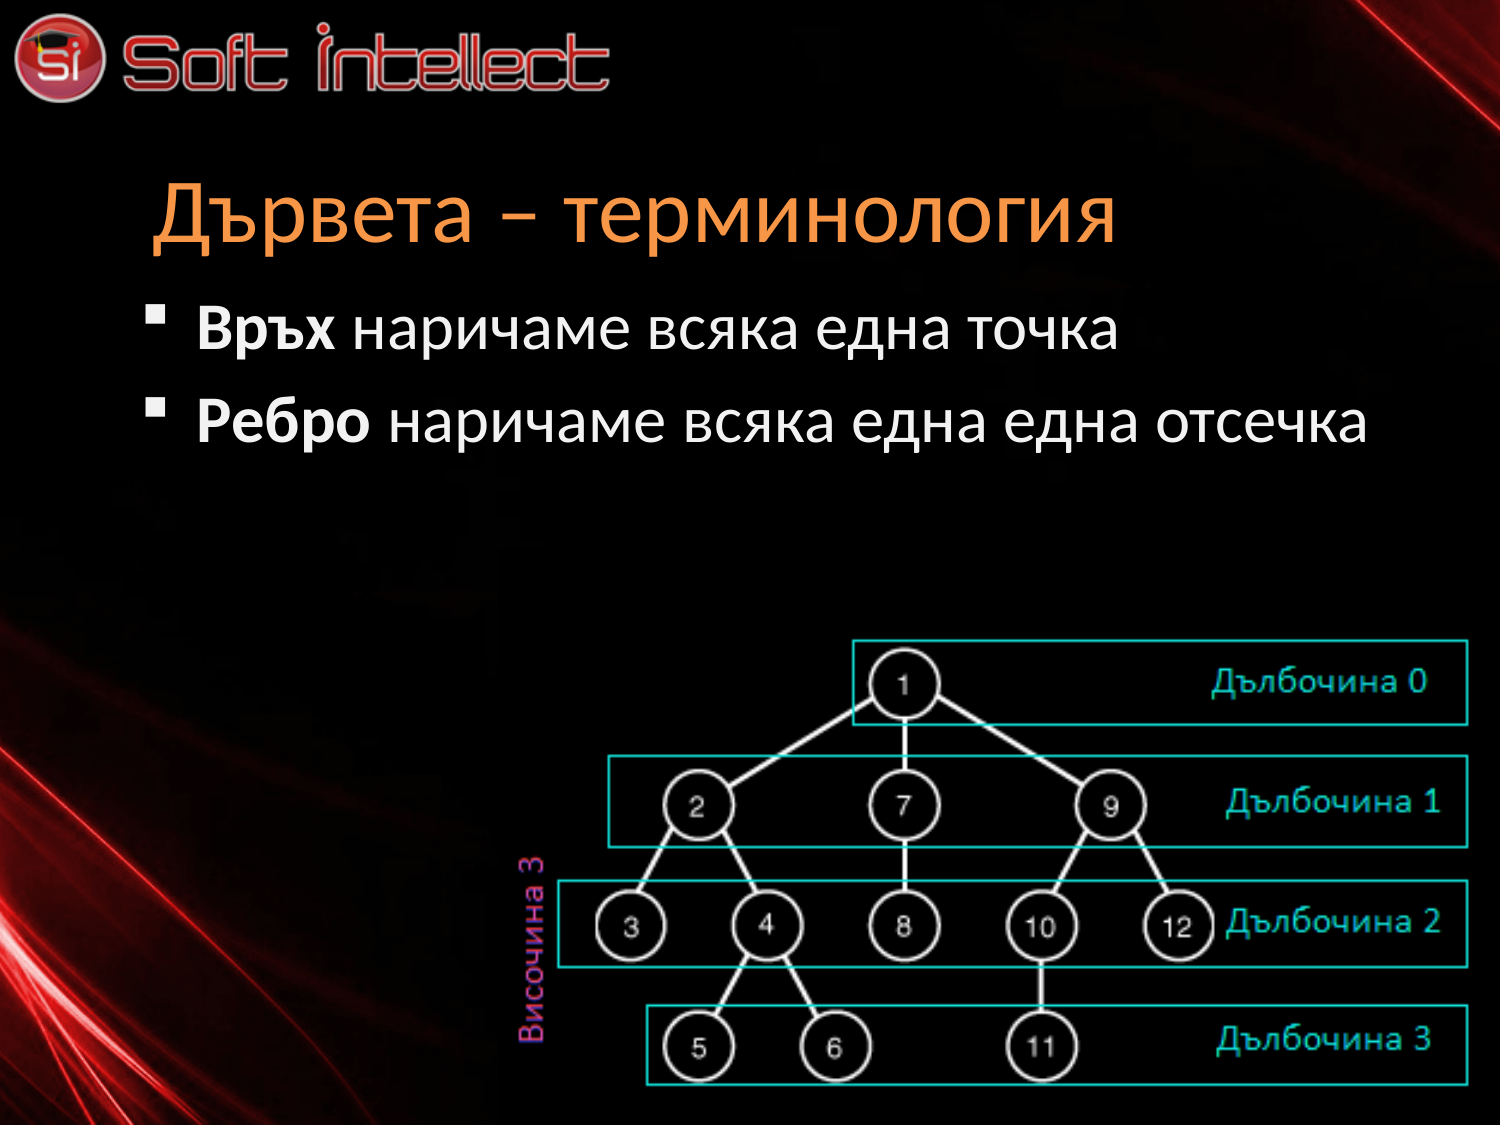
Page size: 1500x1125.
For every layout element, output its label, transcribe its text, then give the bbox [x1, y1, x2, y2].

title Дървета – терминология [137, 112, 1488, 300]
list Връх наричаме всяка една точка Ребро наричаме всяка една една отсечка [125, 275, 1413, 1018]
picture [0, 0, 1500, 1125]
